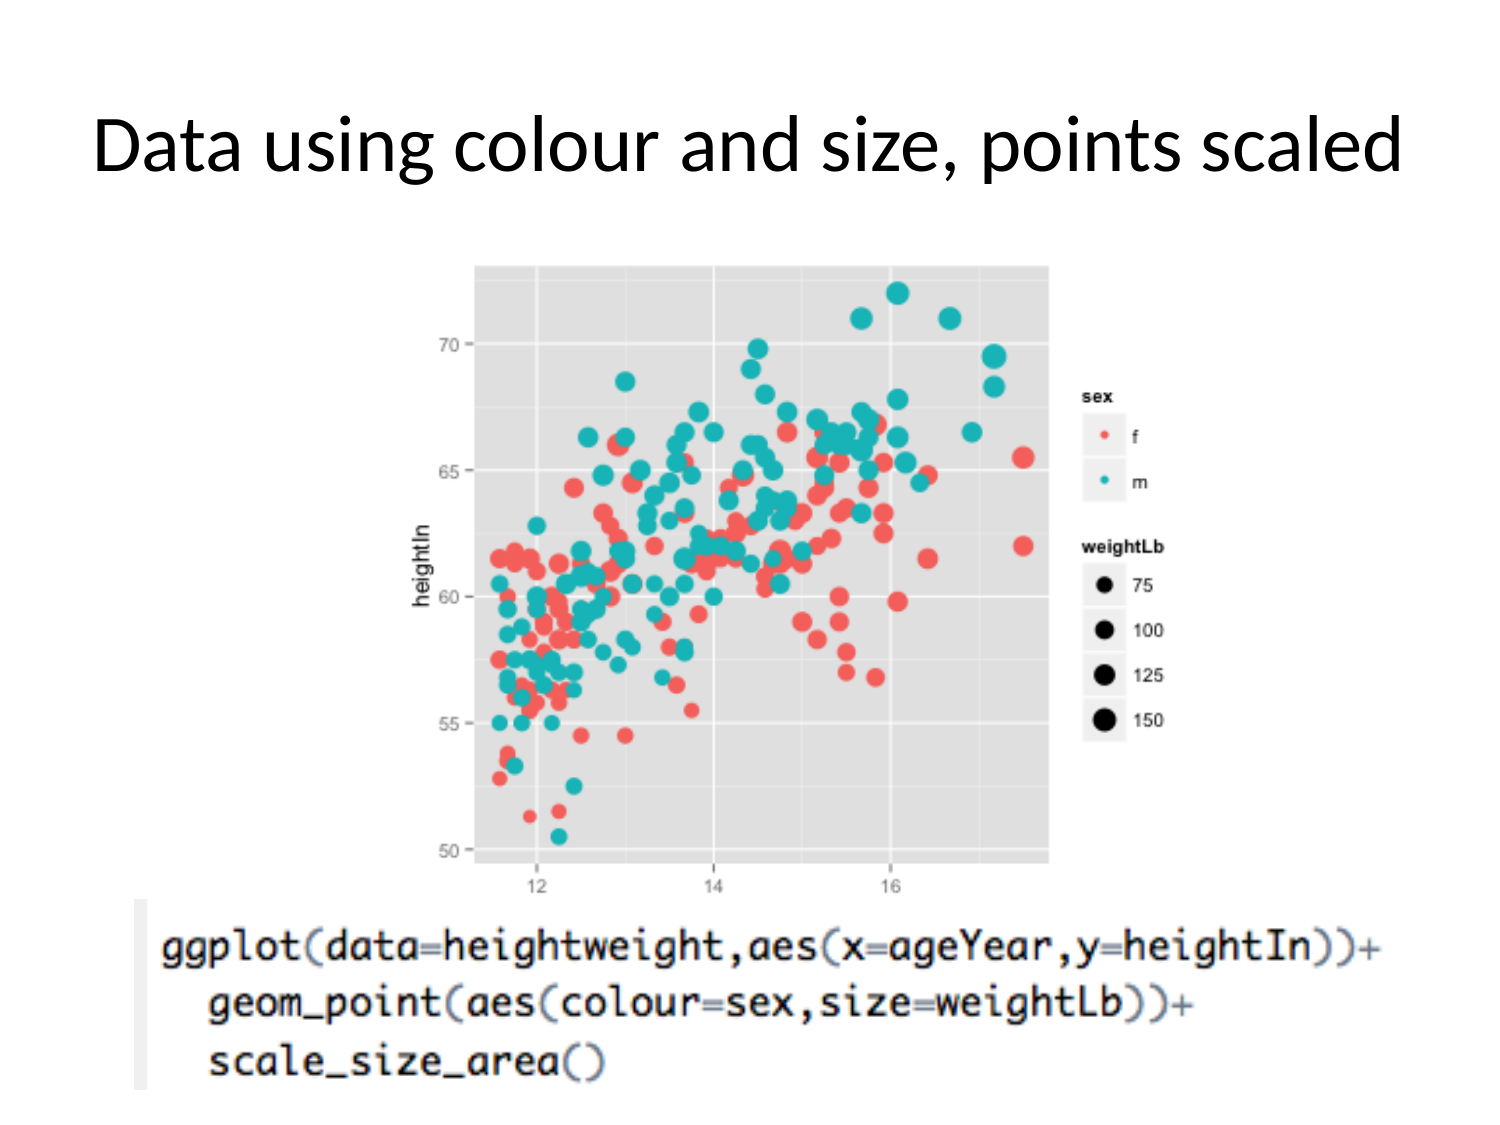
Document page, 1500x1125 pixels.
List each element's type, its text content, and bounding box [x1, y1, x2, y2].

title Data using colour and size, points scaled [75, 45, 1425, 233]
picture [134, 229, 1406, 1090]
